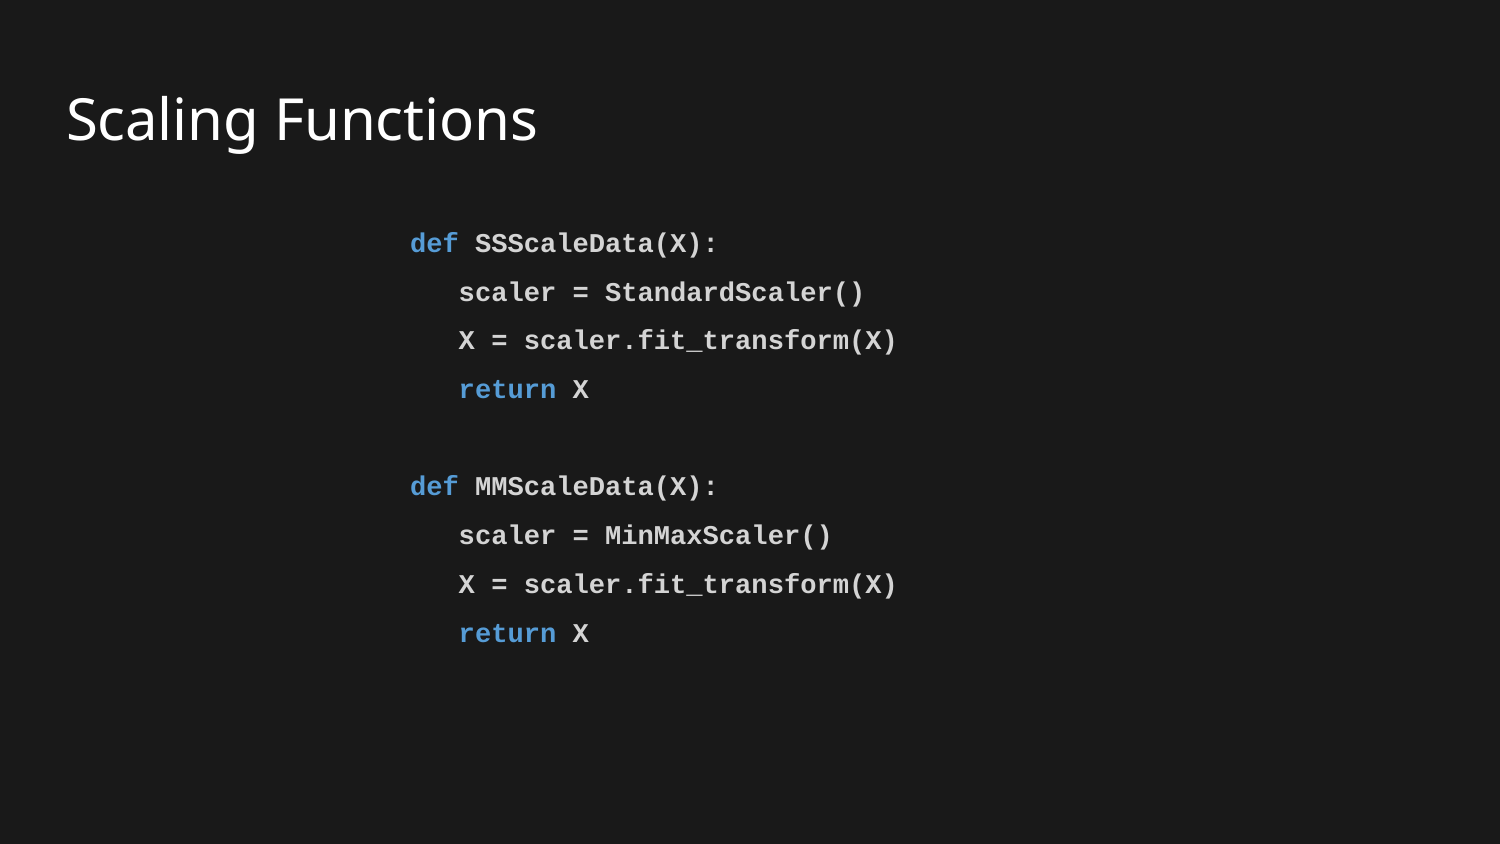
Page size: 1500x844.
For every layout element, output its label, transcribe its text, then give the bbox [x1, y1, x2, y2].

list def SSScaleData(X): scaler = StandardScaler() X = scaler.fit_transform(X) return X def MMScaleData(X): scaler = MinMaxScaler() X = scaler.fit_transform(X) return X [395, 193, 1229, 844]
title Scaling Functions [51, 67, 1449, 167]
